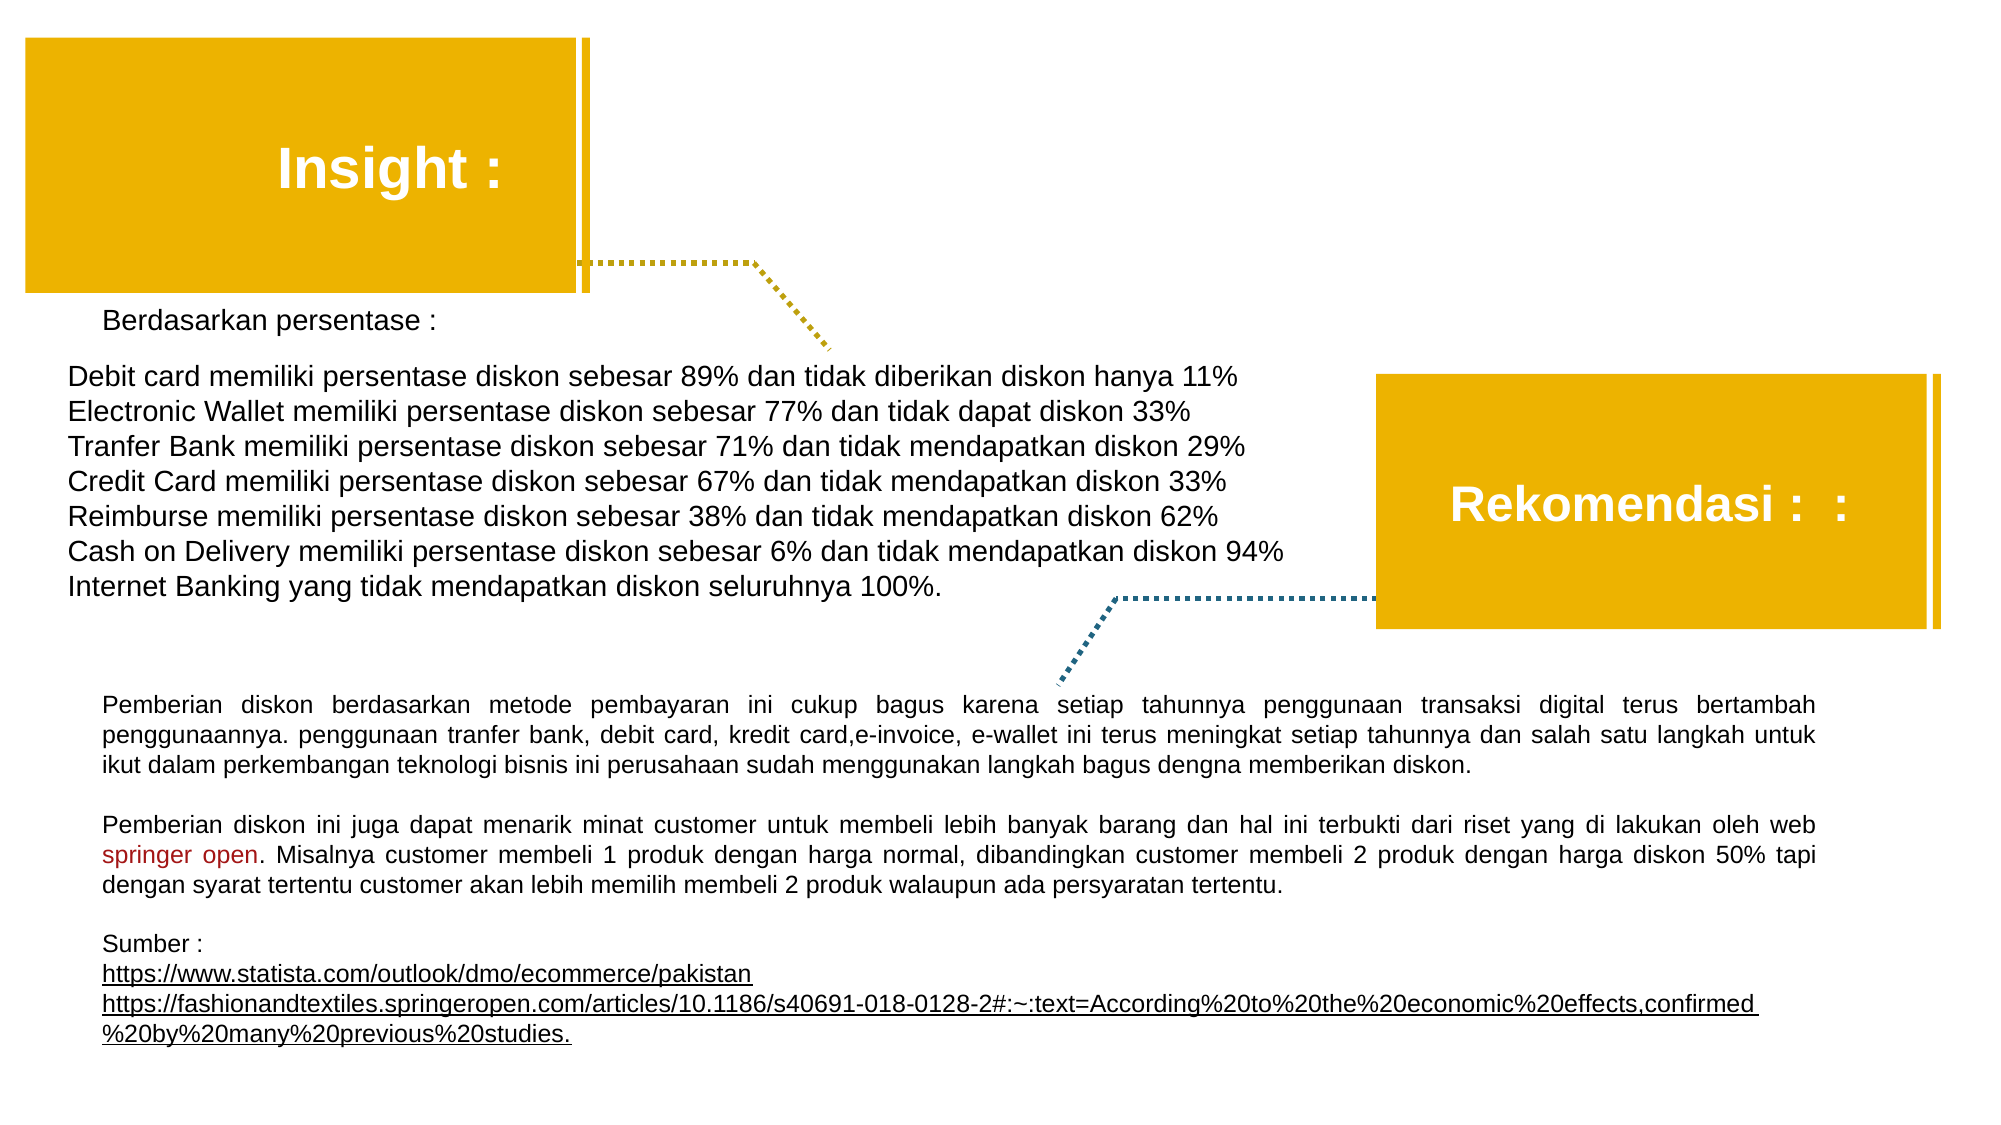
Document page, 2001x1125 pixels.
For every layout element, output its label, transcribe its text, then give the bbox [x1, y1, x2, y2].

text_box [52, 293, 1364, 790]
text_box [1376, 373, 1941, 630]
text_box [590, 262, 830, 293]
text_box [25, 37, 590, 293]
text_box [1058, 598, 1388, 686]
text_box Pemberian diskon berdasarkan metode pembayaran ini cukup bagus karena setiap tahunnya penggunaan transaksi digital terus bertambah penggunaannya. penggunaan tranfer bank, debit card, kredit card,e-invoice, e-wallet ini terus meningkat setiap tahunnya dan salah satu langkah untuk ikut dalam perkembangan teknologi bisnis ini perusahaan sudah menggunakan langkah bagus dengna memberikan diskon. Pemberian diskon ini juga dapat menarik minat customer untuk membeli lebih banyak barang dan hal ini terbukti dari riset yang di lakukan oleh web springer open. Misalnya customer membeli 1 produk dengan harga normal, dibandingkan customer membeli 2 produk dengan harga diskon 50% tapi dengan syarat tertentu customer akan lebih memilih membeli 2 produk walaupun ada persyaratan tertentu. Sumber : https://www.statista.com/outlook/dmo/ecommerce/pakistan https://fashionandtextiles.springeropen.com/articles/10.1186/s40691-018-0128-2#:~:text=According%20to%20the%20economic%20effects,confirmed%20by%20many%20previous%20studies. [87, 681, 1835, 1125]
